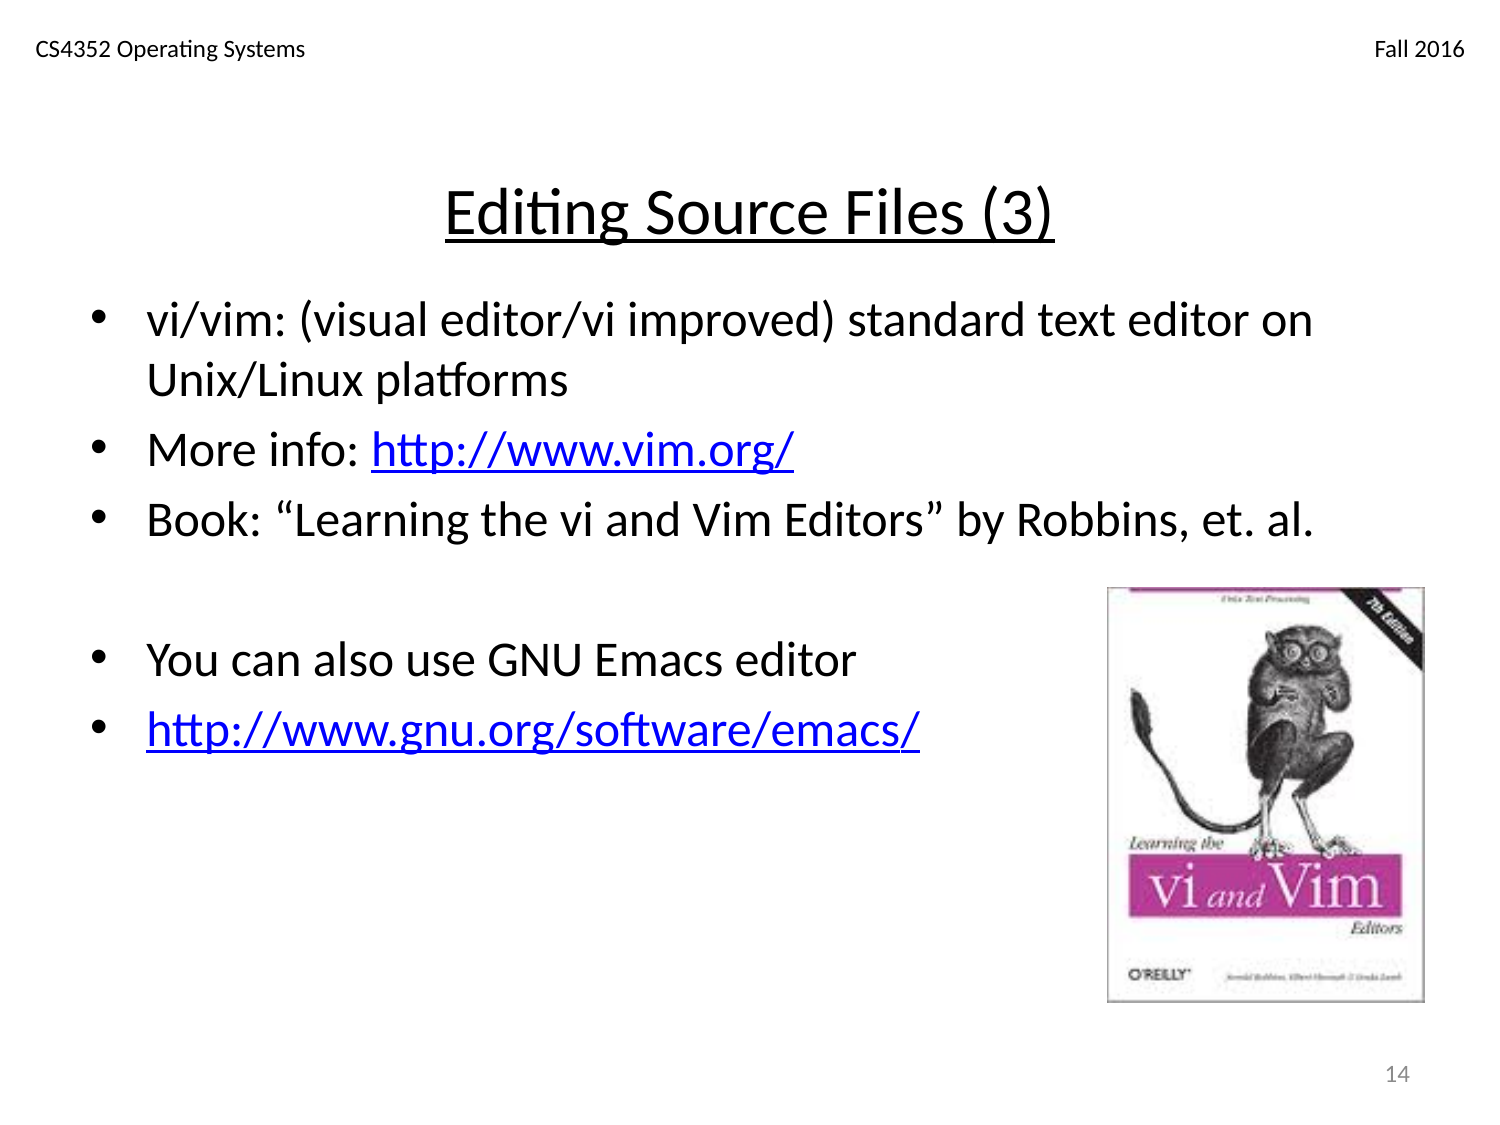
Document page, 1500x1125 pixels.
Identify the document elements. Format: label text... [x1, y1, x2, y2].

slide_number 14 [1074, 1042, 1425, 1103]
list vi/vim: (visual editor/vi improved) standard text editor on Unix/Linux platforms More info: http://www.vim.org/ Book: “Learning the vi and Vim Editors” by Robbins, et. al. You can also use GNU Emacs editor http://www.gnu.org/software/emacs/ [75, 279, 1425, 1029]
title Editing Source Files (3) [75, 160, 1425, 263]
picture [1106, 587, 1426, 1004]
